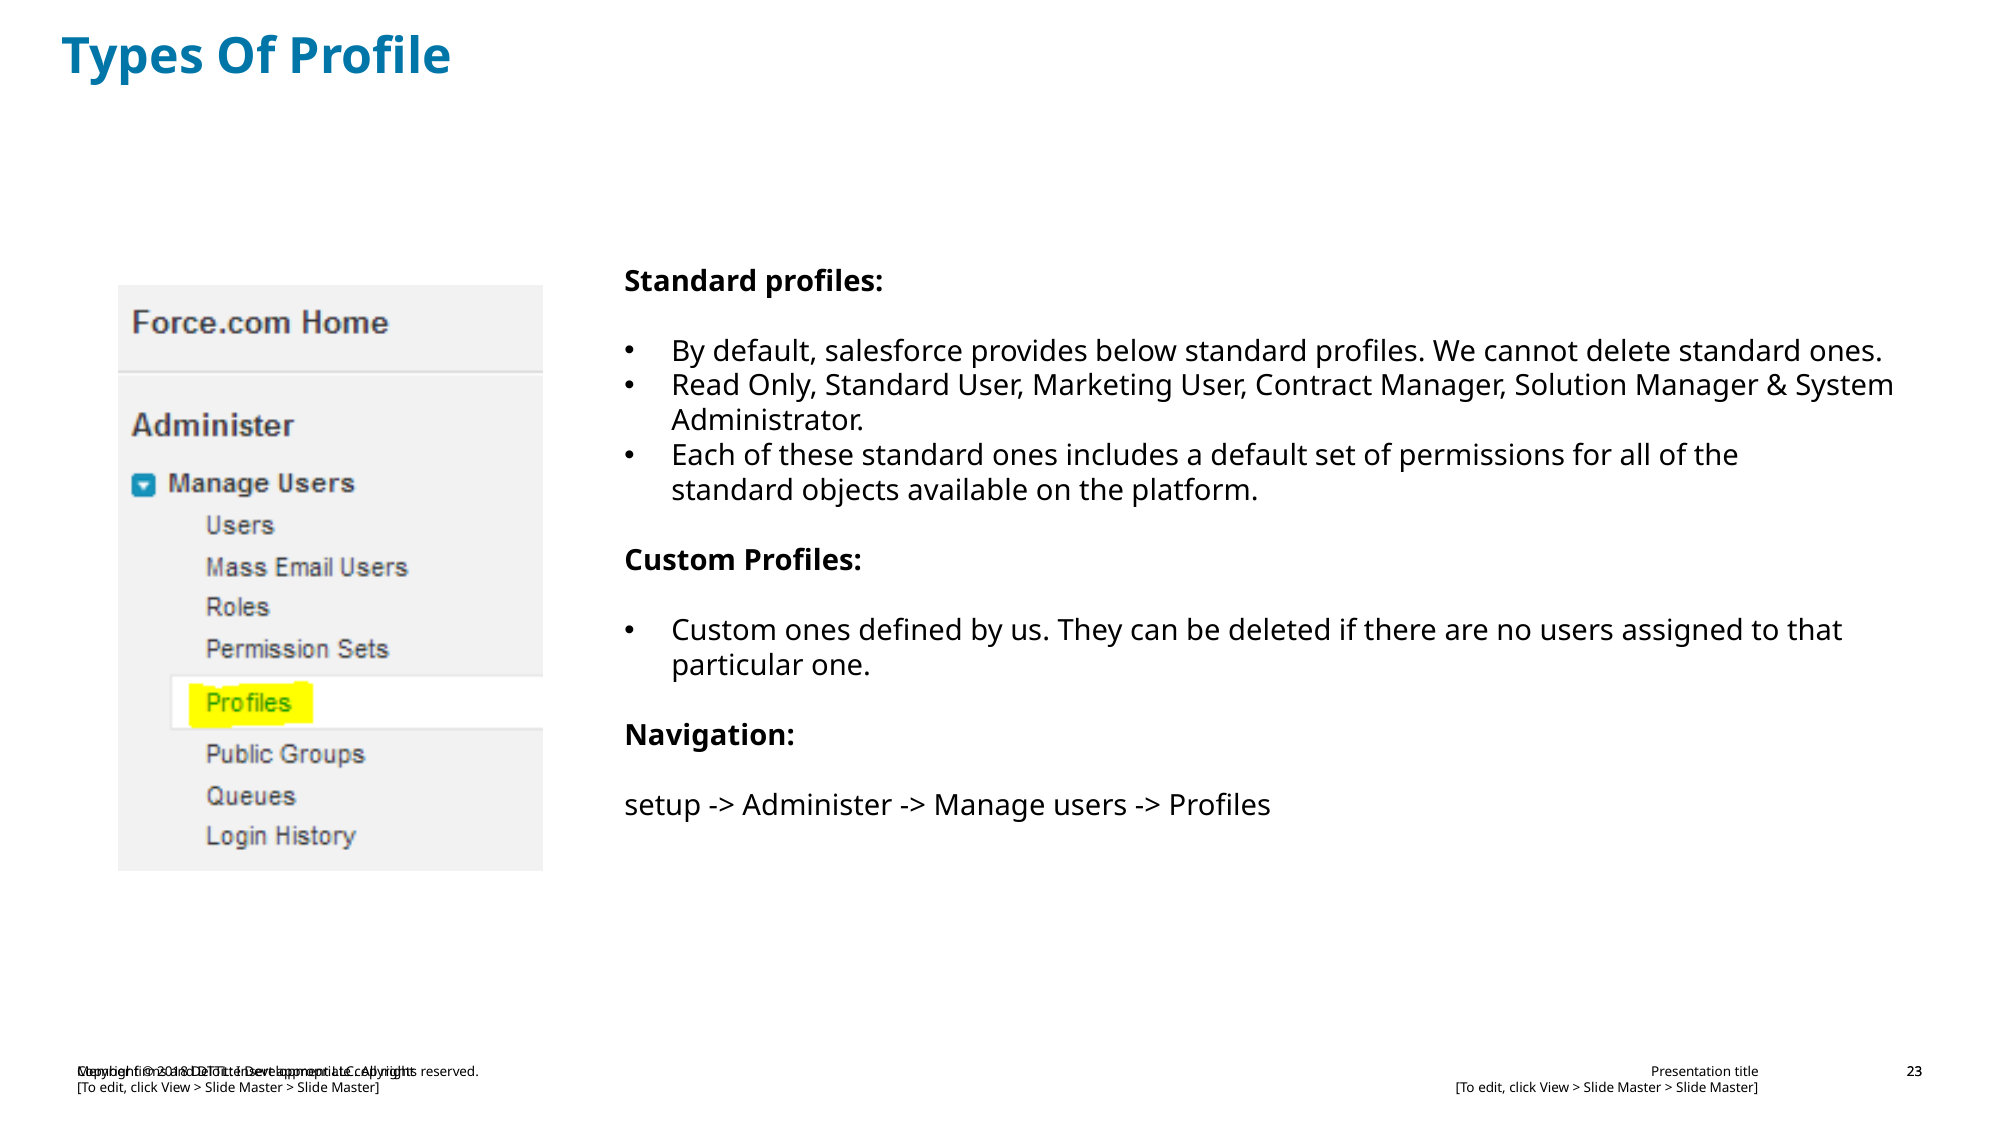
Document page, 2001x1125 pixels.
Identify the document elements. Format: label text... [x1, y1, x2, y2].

text_box [77, 180, 1923, 962]
text_box Types Of Profile [61, 0, 1000, 92]
text_box Standard profiles: By default, salesforce provides below standard profiles. We cannot delete standard ones. Read Only, Standard User, Marketing User, Contract Manager, Solution Manager & System Administrator. Each of these standard ones includes a default set of permissions for all of the standard objects available on the platform. Custom Profiles: Custom ones defined by us. They can be deleted if there are no users assigned to that particular one. Navigation: setup -> Administer -> Manage users -> Profiles [609, 254, 1954, 829]
picture [118, 284, 543, 871]
